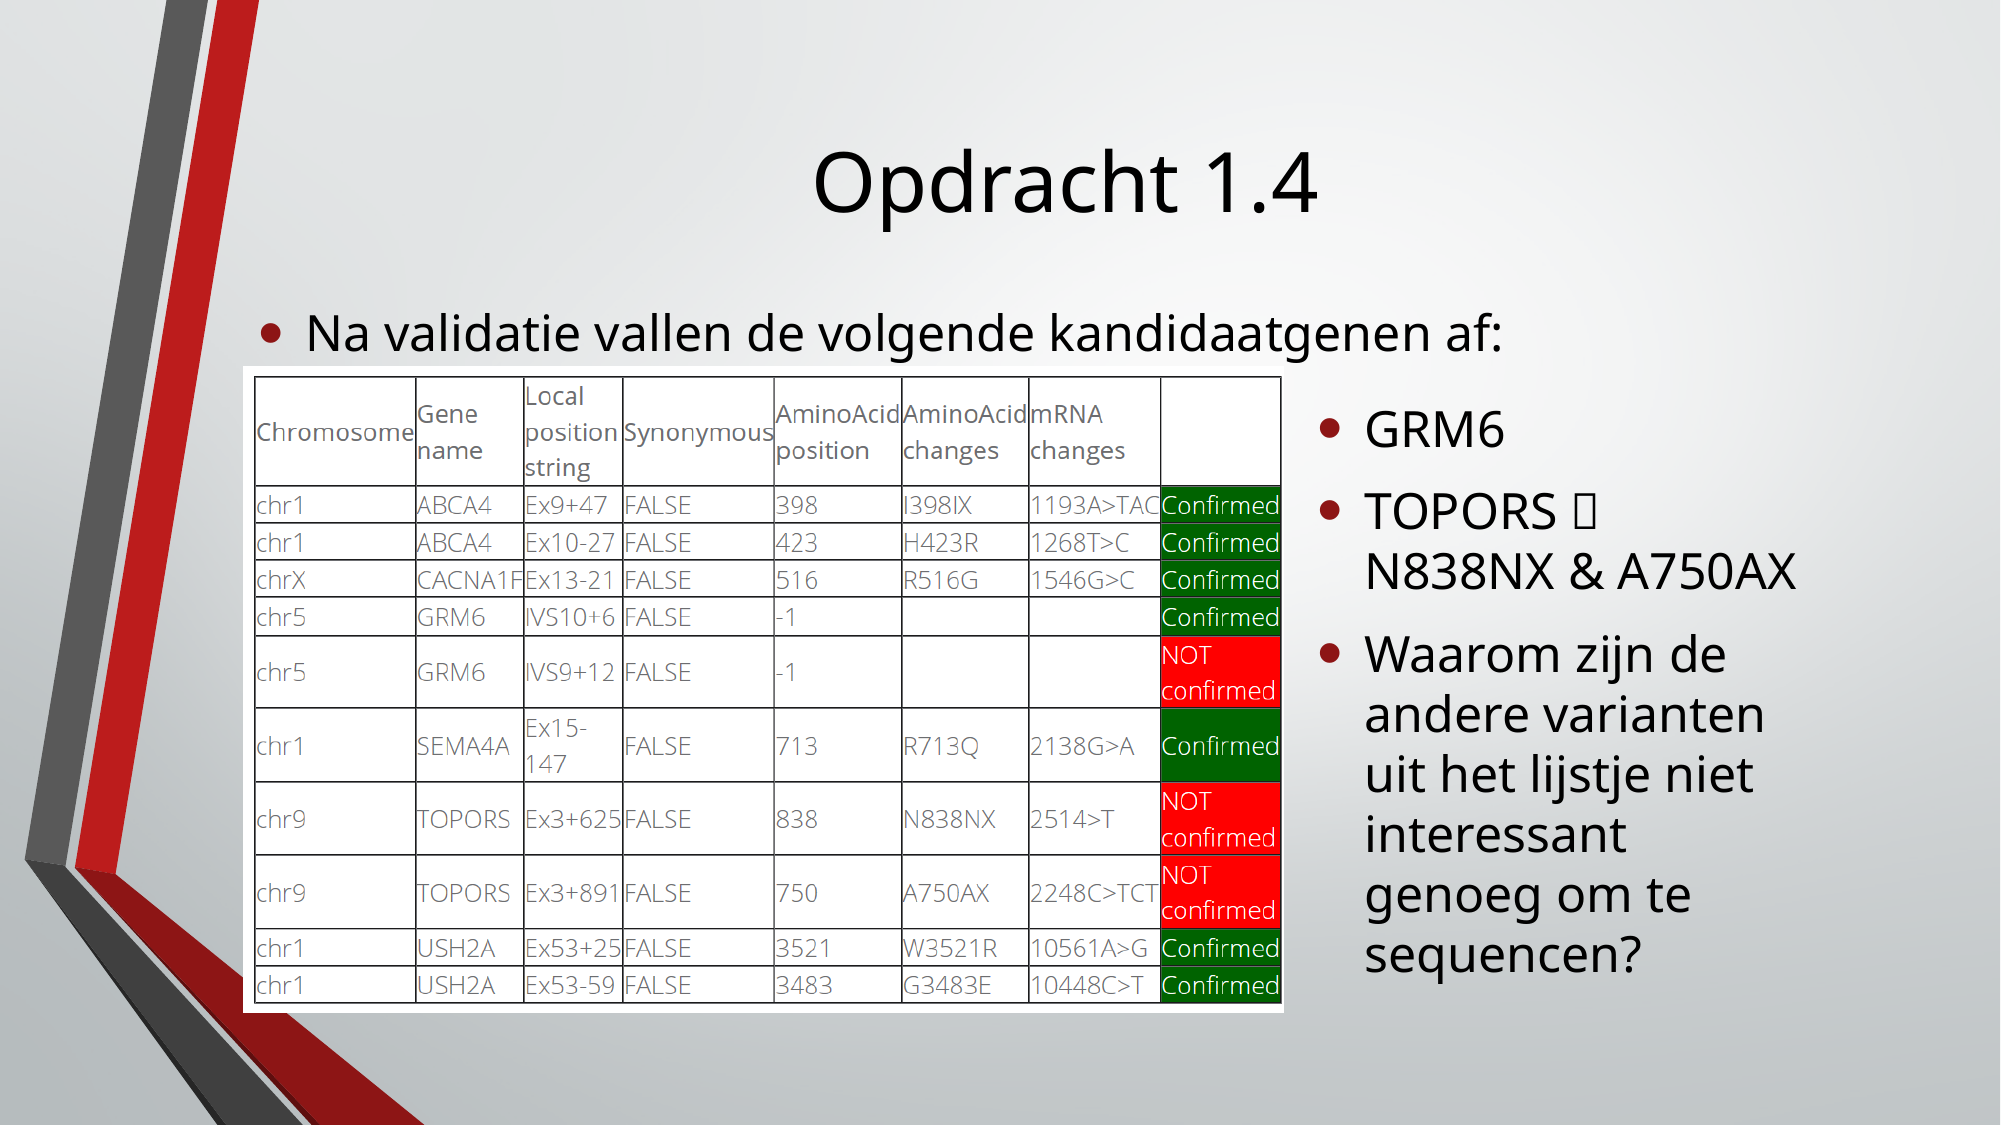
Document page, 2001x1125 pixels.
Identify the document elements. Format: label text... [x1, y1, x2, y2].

text_box GRM6 TOPORS  N838NX & A750AX Waarom zijn de andere varianten uit het lijstje niet interessant genoeg om te sequencen? [1302, 366, 1814, 1013]
list Na validatie vallen de volgende kandidaatgenen af: [243, 259, 1887, 405]
picture [243, 366, 1285, 1013]
title Opdracht 1.4 [243, 112, 1887, 246]
